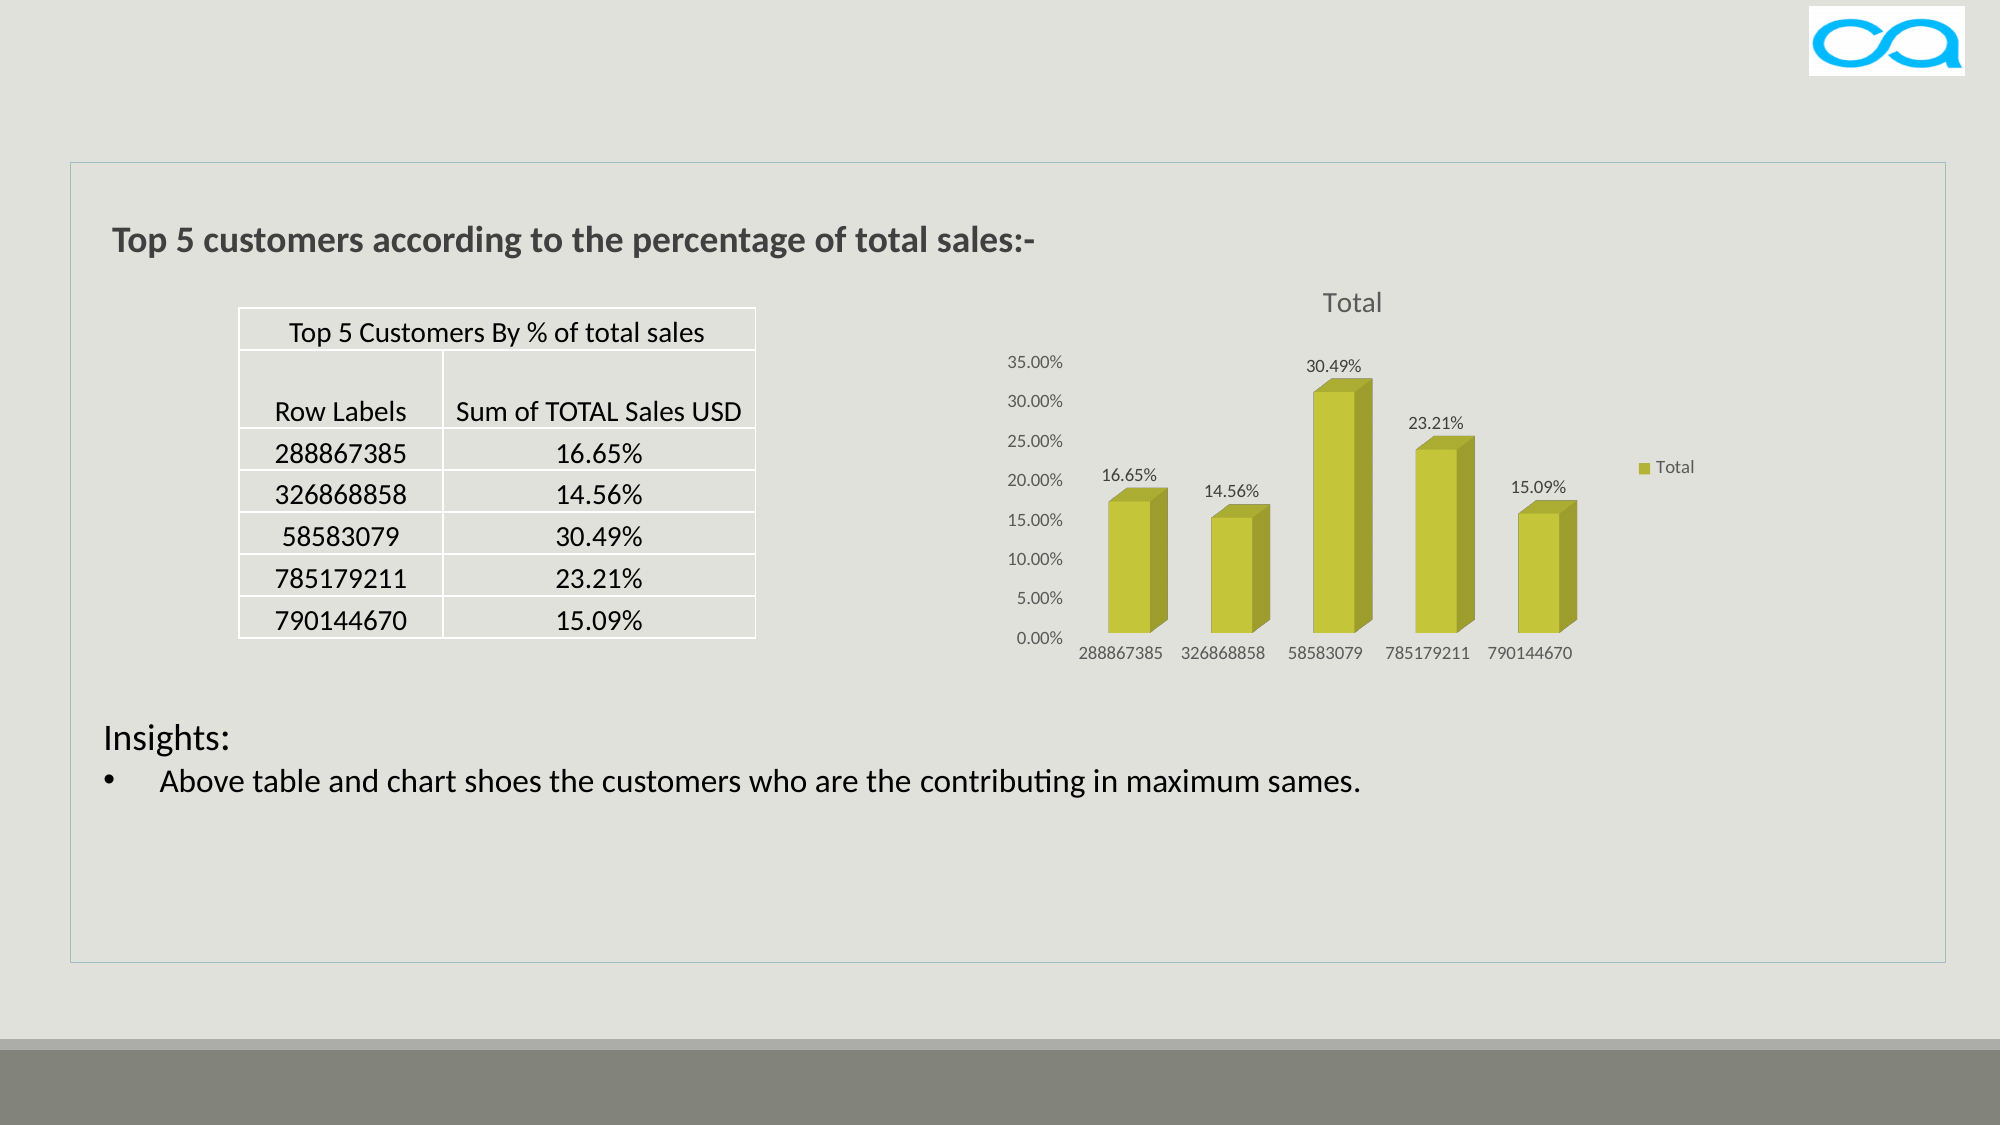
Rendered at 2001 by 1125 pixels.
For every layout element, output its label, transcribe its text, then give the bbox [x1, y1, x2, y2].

table_header Top 5 Customers By % of total sales [240, 309, 755, 349]
list Top 5 customers according to the percentage of total sales:- [70, 162, 1946, 963]
table_cell 288867385 [240, 429, 442, 469]
table_cell 326868858 [240, 471, 442, 511]
table_cell Sum of TOTAL Sales USD [444, 351, 755, 427]
text_box Insights: Above table and chart shoes the customers who are the contributing in maximum sames. [88, 701, 1928, 807]
table_cell 785179211 [240, 555, 442, 595]
table_cell 14.56% [444, 471, 755, 511]
table_cell 58583079 [240, 513, 442, 553]
table_cell 23.21% [444, 555, 755, 595]
chart [991, 264, 1715, 673]
table_cell 790144670 [240, 597, 442, 637]
table_cell 15.09% [444, 597, 755, 637]
table_cell 30.49% [444, 513, 755, 553]
picture [1809, 6, 1966, 77]
table_cell Row Labels [240, 351, 442, 427]
table_cell 16.65% [444, 429, 755, 469]
